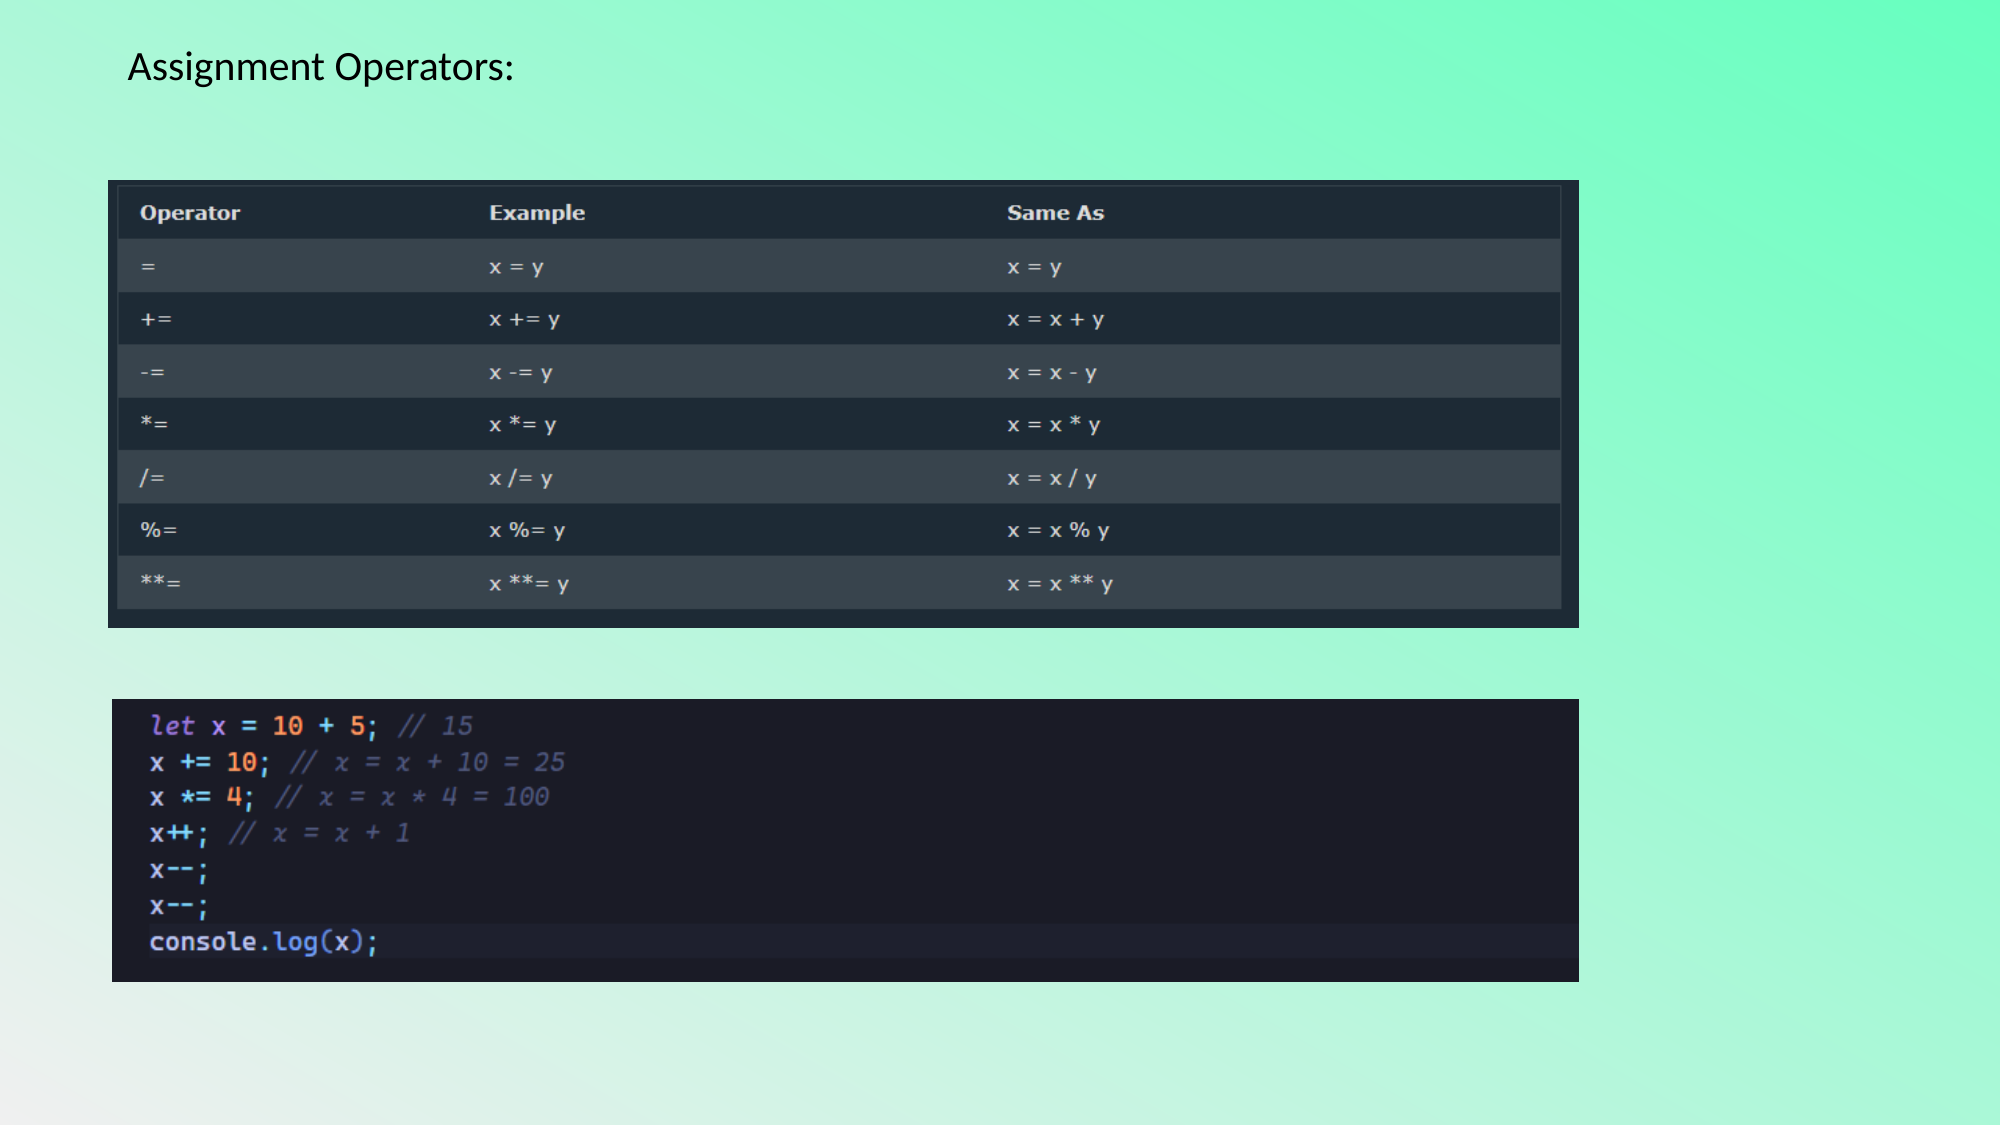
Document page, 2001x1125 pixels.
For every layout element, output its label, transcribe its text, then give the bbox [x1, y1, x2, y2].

text_box Assignment Operators: [112, 31, 1482, 96]
picture [112, 699, 1579, 982]
picture [108, 180, 1579, 628]
